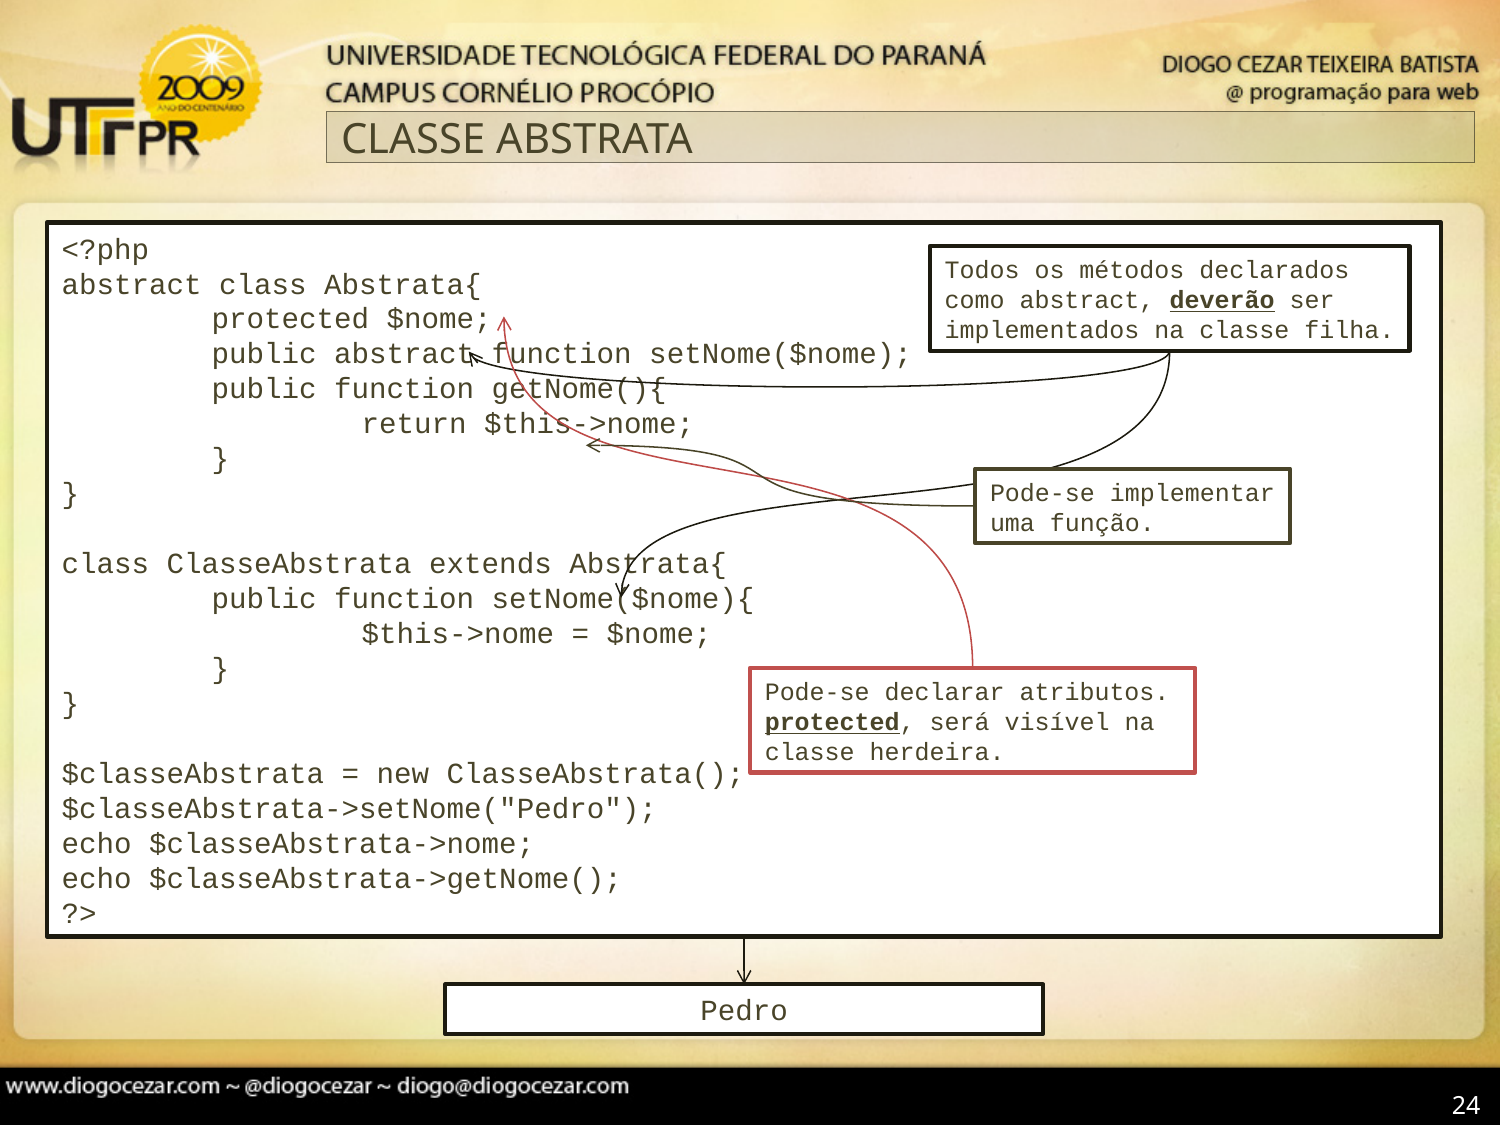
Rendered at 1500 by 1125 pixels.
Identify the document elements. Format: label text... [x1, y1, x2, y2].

text_box Todos os métodos declarados como abstract, deverão ser implementados na classe filha. [1024, 244, 1412, 353]
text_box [585, 445, 973, 507]
text_box <?php abstract class Abstrata{ protected $nome; public abstract function setNome($nome); public function getNome(){ return $this->nome; } } class ClasseAbstrata extends Abstrata{ public function setNome($nome){ $this->nome = $nome; } } $classeAbstrata = new ClasseAbstrata(); $classeAbstrata->setNome("Pedro"); echo $classeAbstrata->nome; echo $classeAbstrata->getNome(); ?> [45, 220, 1443, 939]
title CLASSE ABSTRATA [824, 111, 1475, 163]
picture [0, 0, 1500, 1125]
text_box Pode-se declarar atributos. protected, será visível na classe herdeira. [748, 666, 1197, 775]
slide_number 24 [1417, 1076, 1496, 1125]
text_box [562, 257, 915, 727]
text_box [772, 200, 1019, 750]
title CLASSE ABSTRATA [326, 111, 813, 163]
text_box Pode-se implementar uma função. [1024, 467, 1292, 545]
text_box Pedro [443, 982, 1045, 1036]
